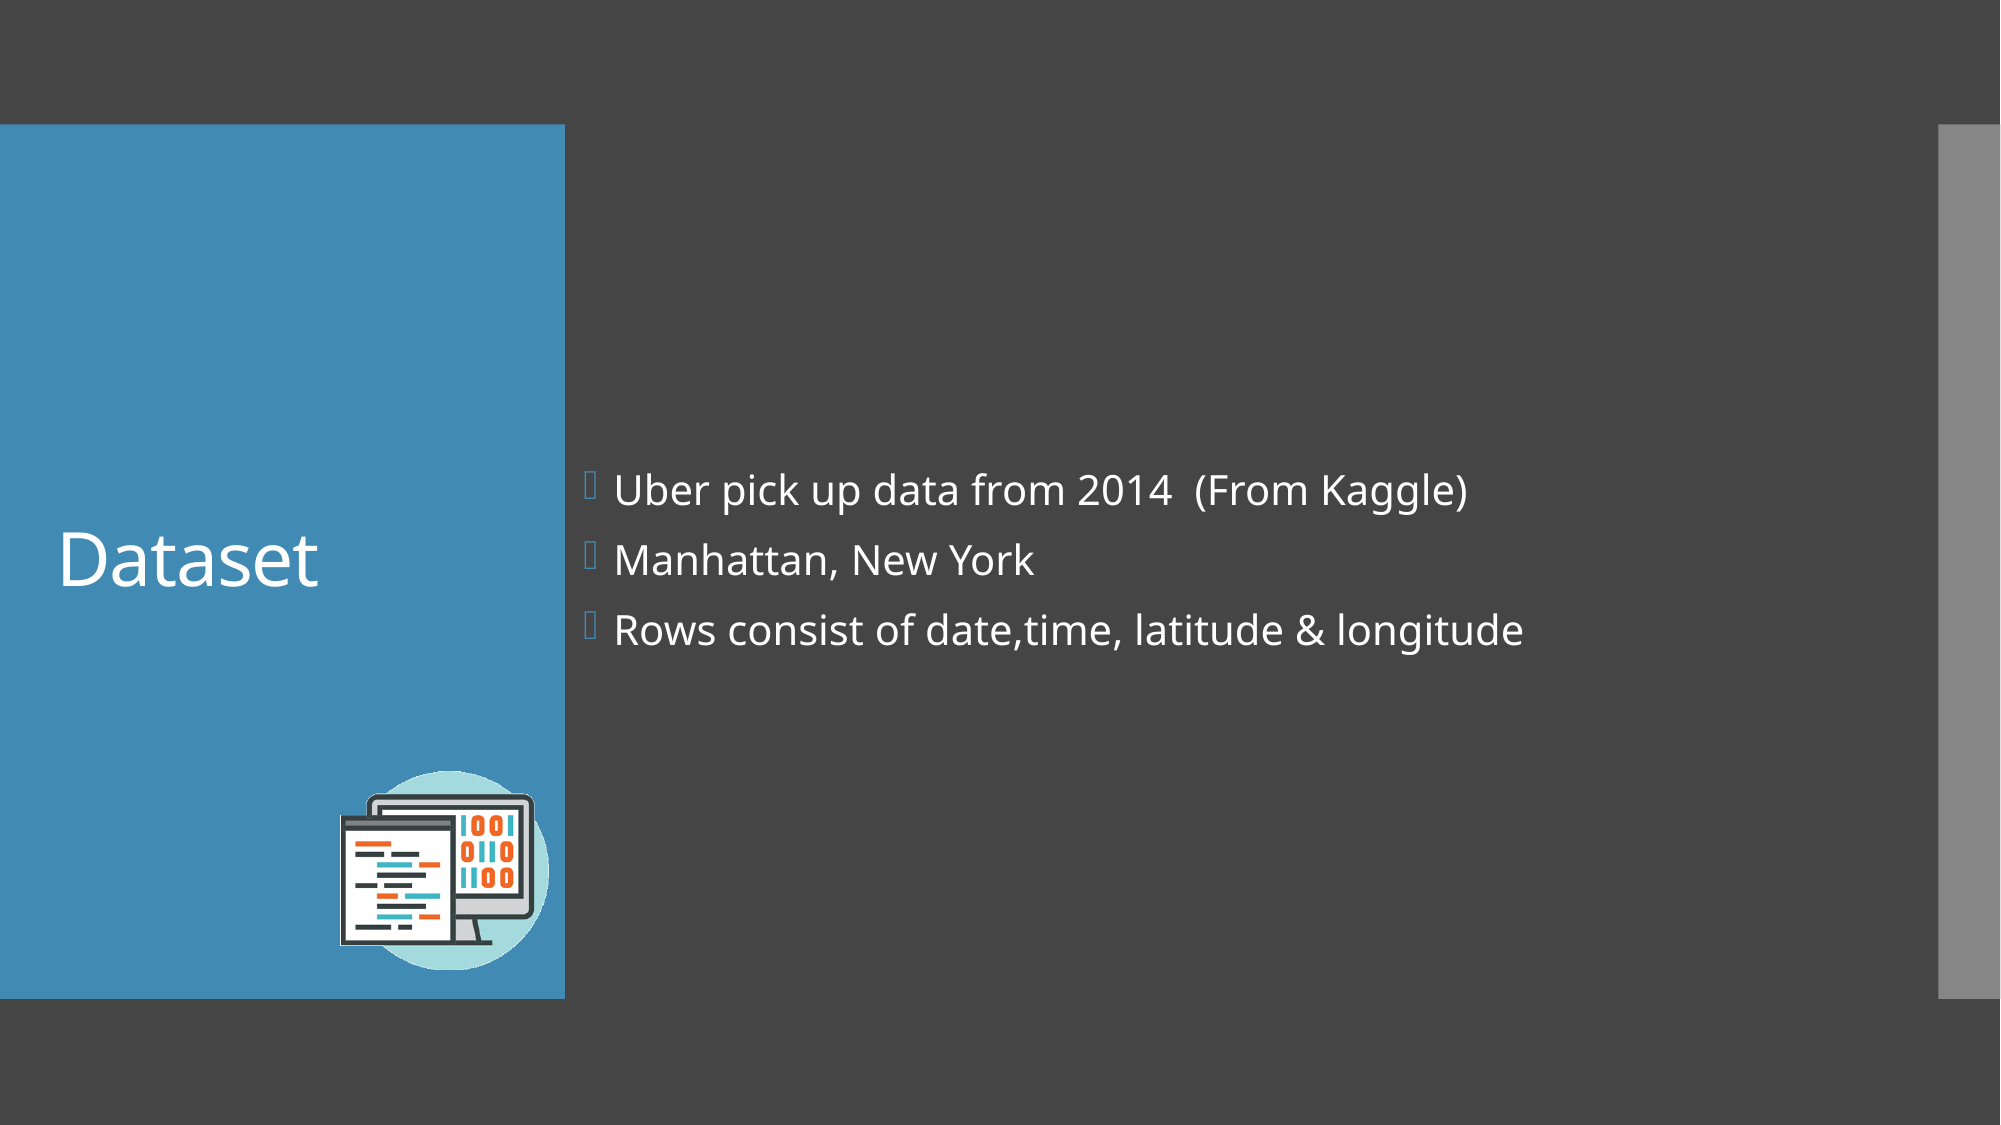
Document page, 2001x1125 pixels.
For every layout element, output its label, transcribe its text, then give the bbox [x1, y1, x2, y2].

title Dataset [41, 184, 525, 940]
list Uber pick up data from 2014 (From Kaggle) Manhattan, New York Rows consist of date,time, latitude & longitude [568, 233, 1848, 890]
picture [309, 770, 588, 970]
